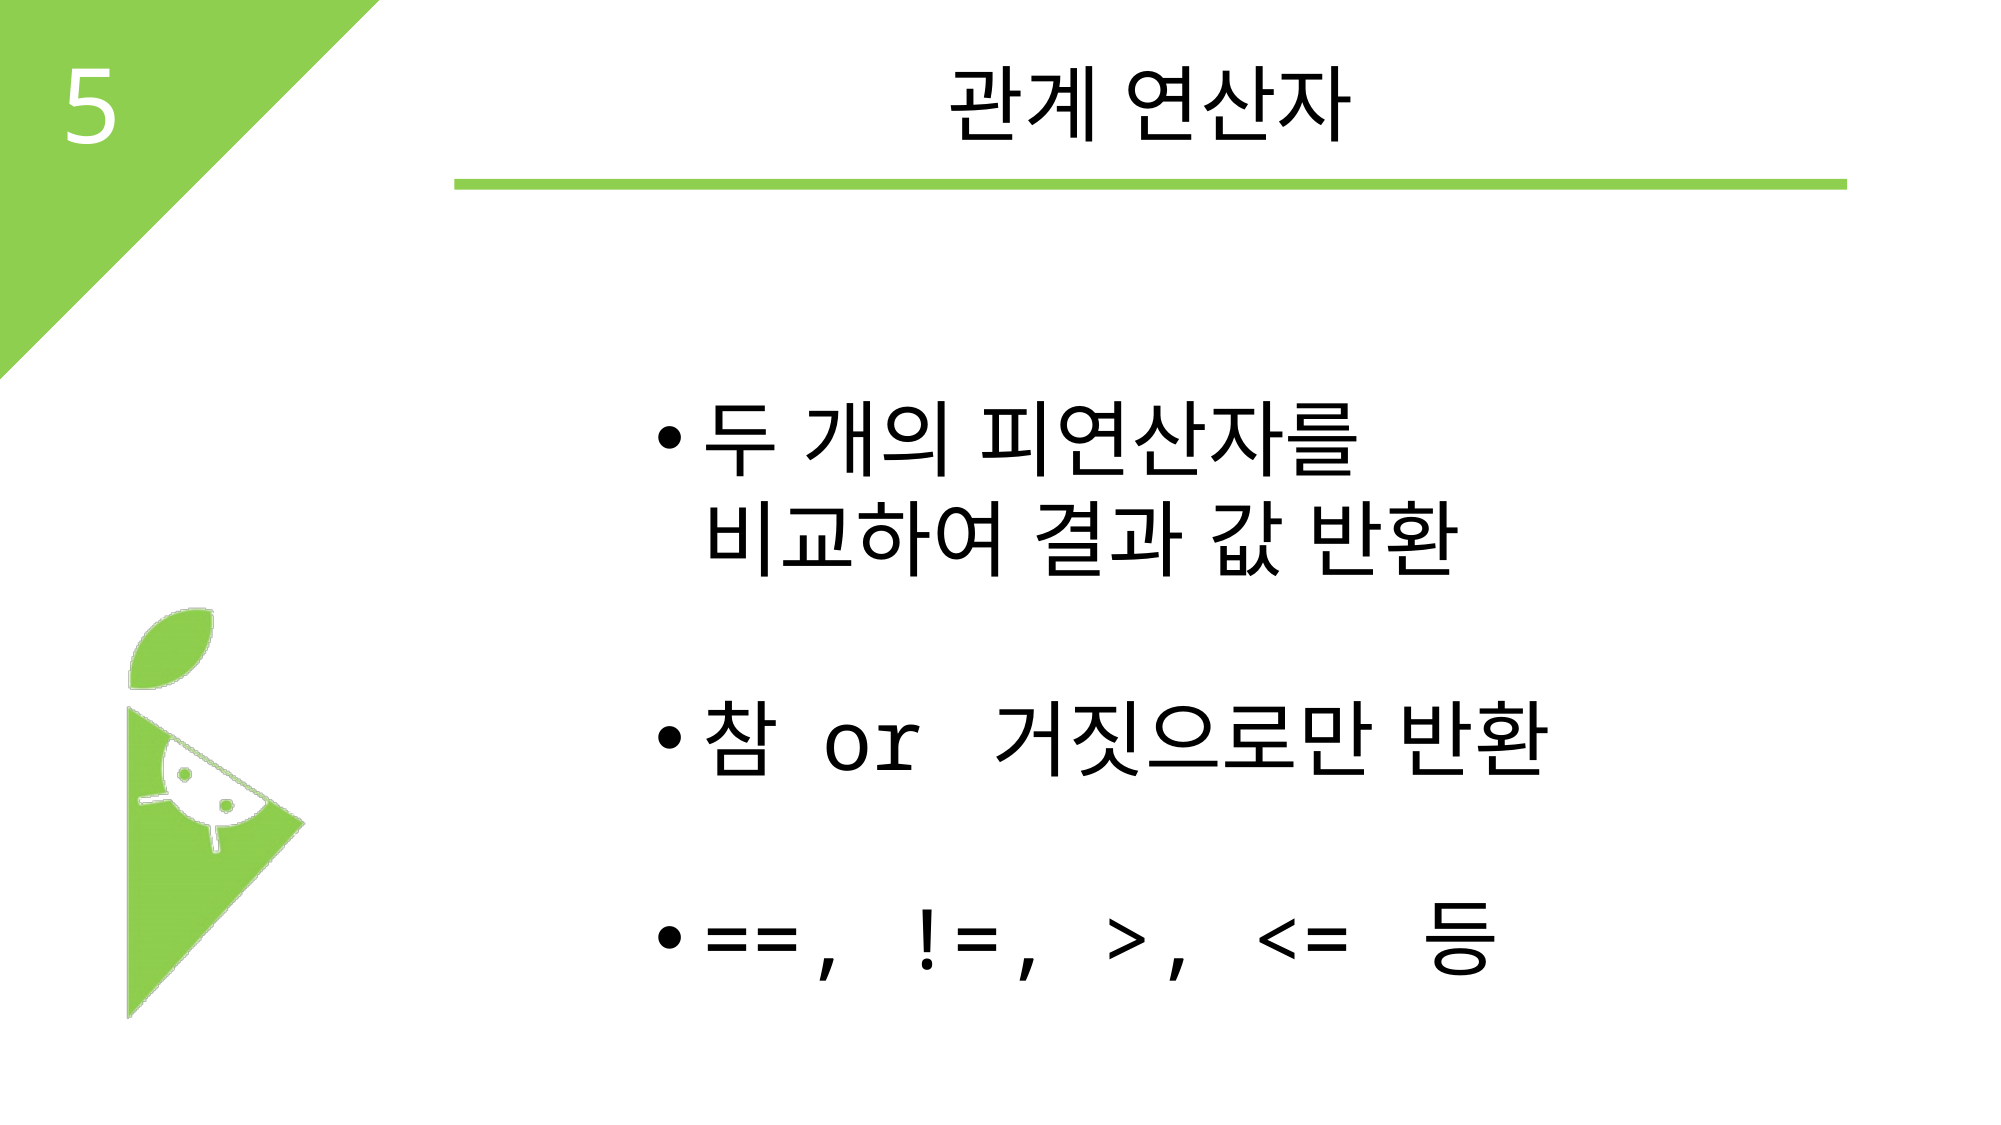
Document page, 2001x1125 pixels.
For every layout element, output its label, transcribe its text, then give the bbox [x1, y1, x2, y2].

text_box 관계 연산자 [932, 44, 1369, 160]
picture [118, 566, 365, 1030]
text_box [453, 178, 1848, 191]
text_box 두 개의 피연산자를 비교하여 결과 값 반환 참 or 거짓으로만 반환 ==, !=, >, <= 등 [641, 379, 1661, 994]
text_box 5 [47, 32, 138, 172]
text_box [0, 0, 381, 381]
